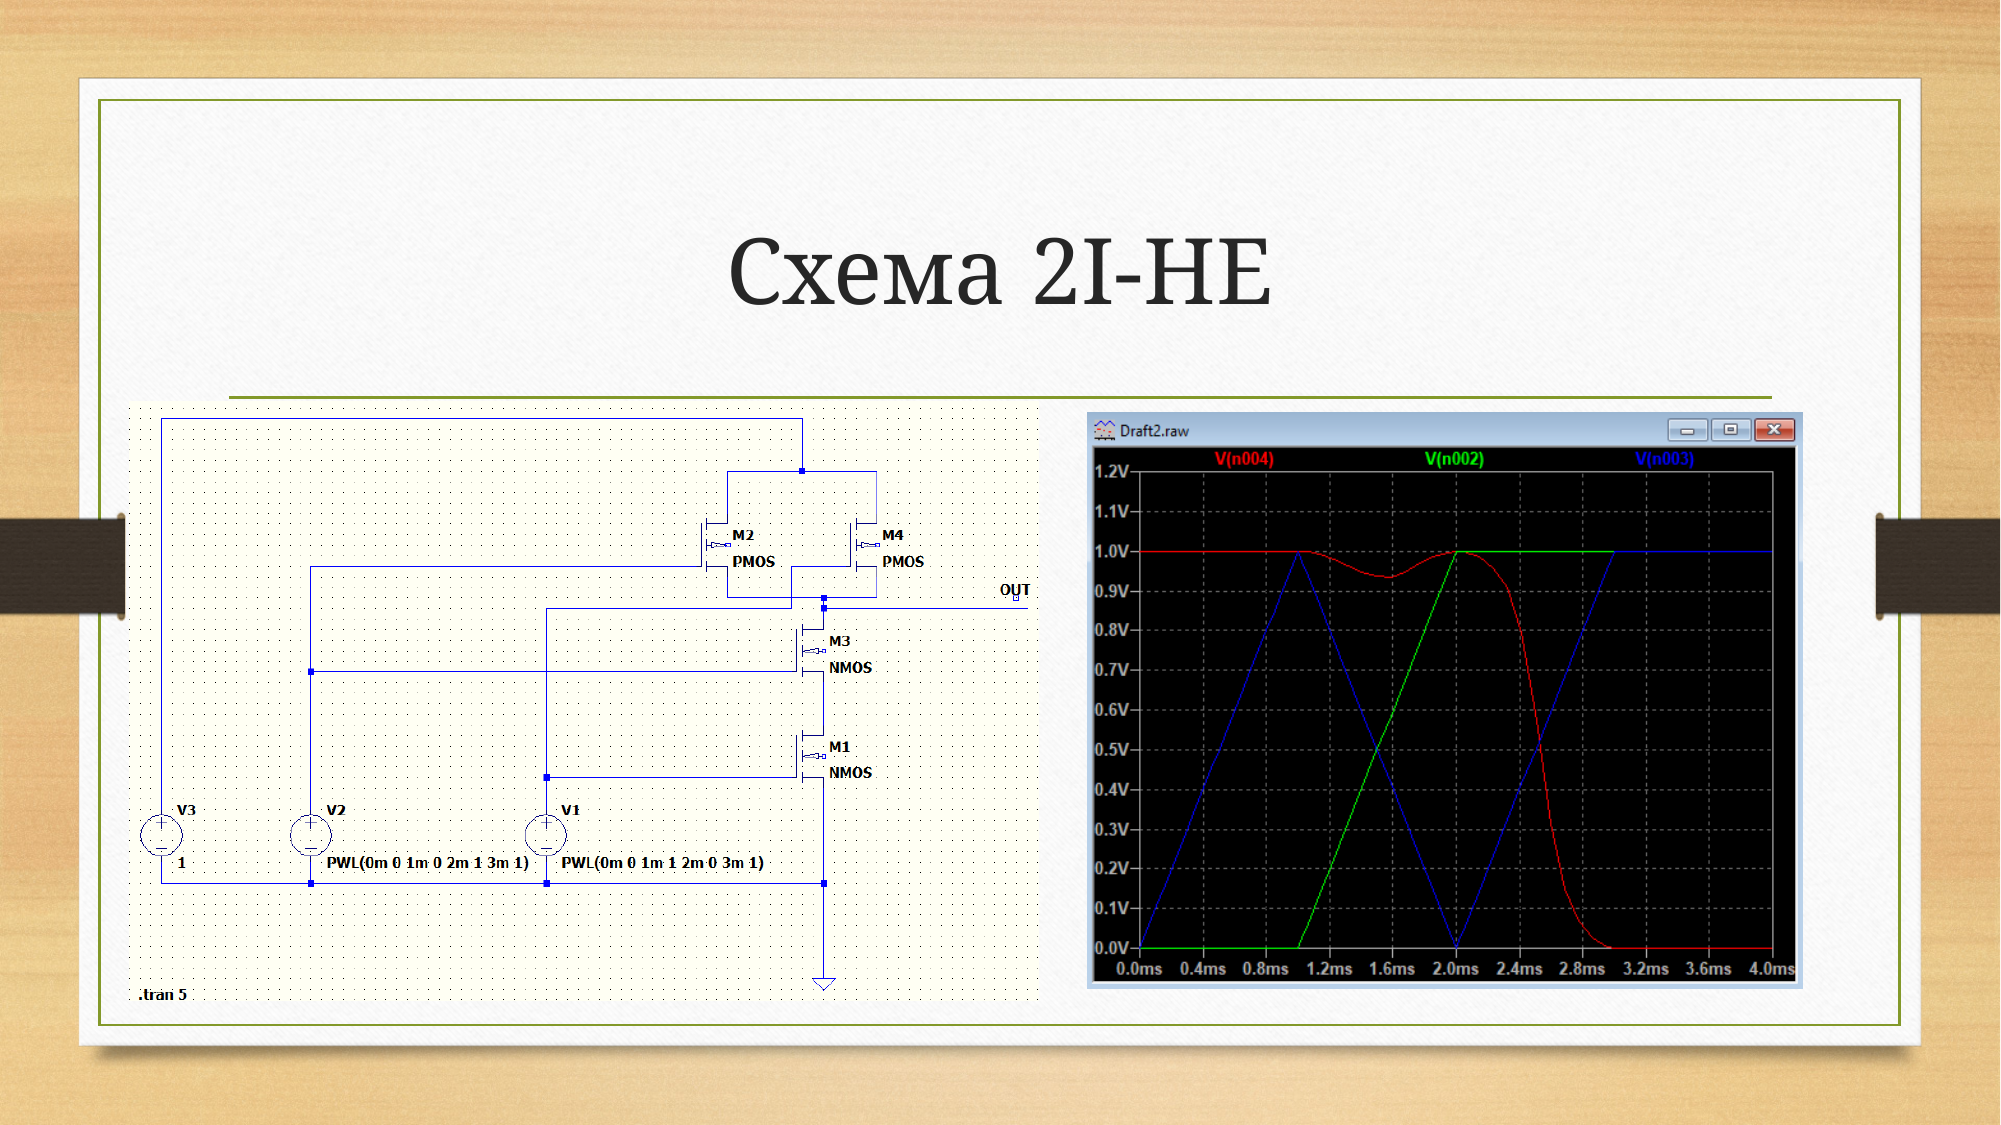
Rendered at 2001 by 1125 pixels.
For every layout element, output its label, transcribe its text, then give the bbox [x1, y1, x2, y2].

picture [0, 0, 2001, 1125]
title Схема 2І-НЕ [212, 161, 1788, 375]
